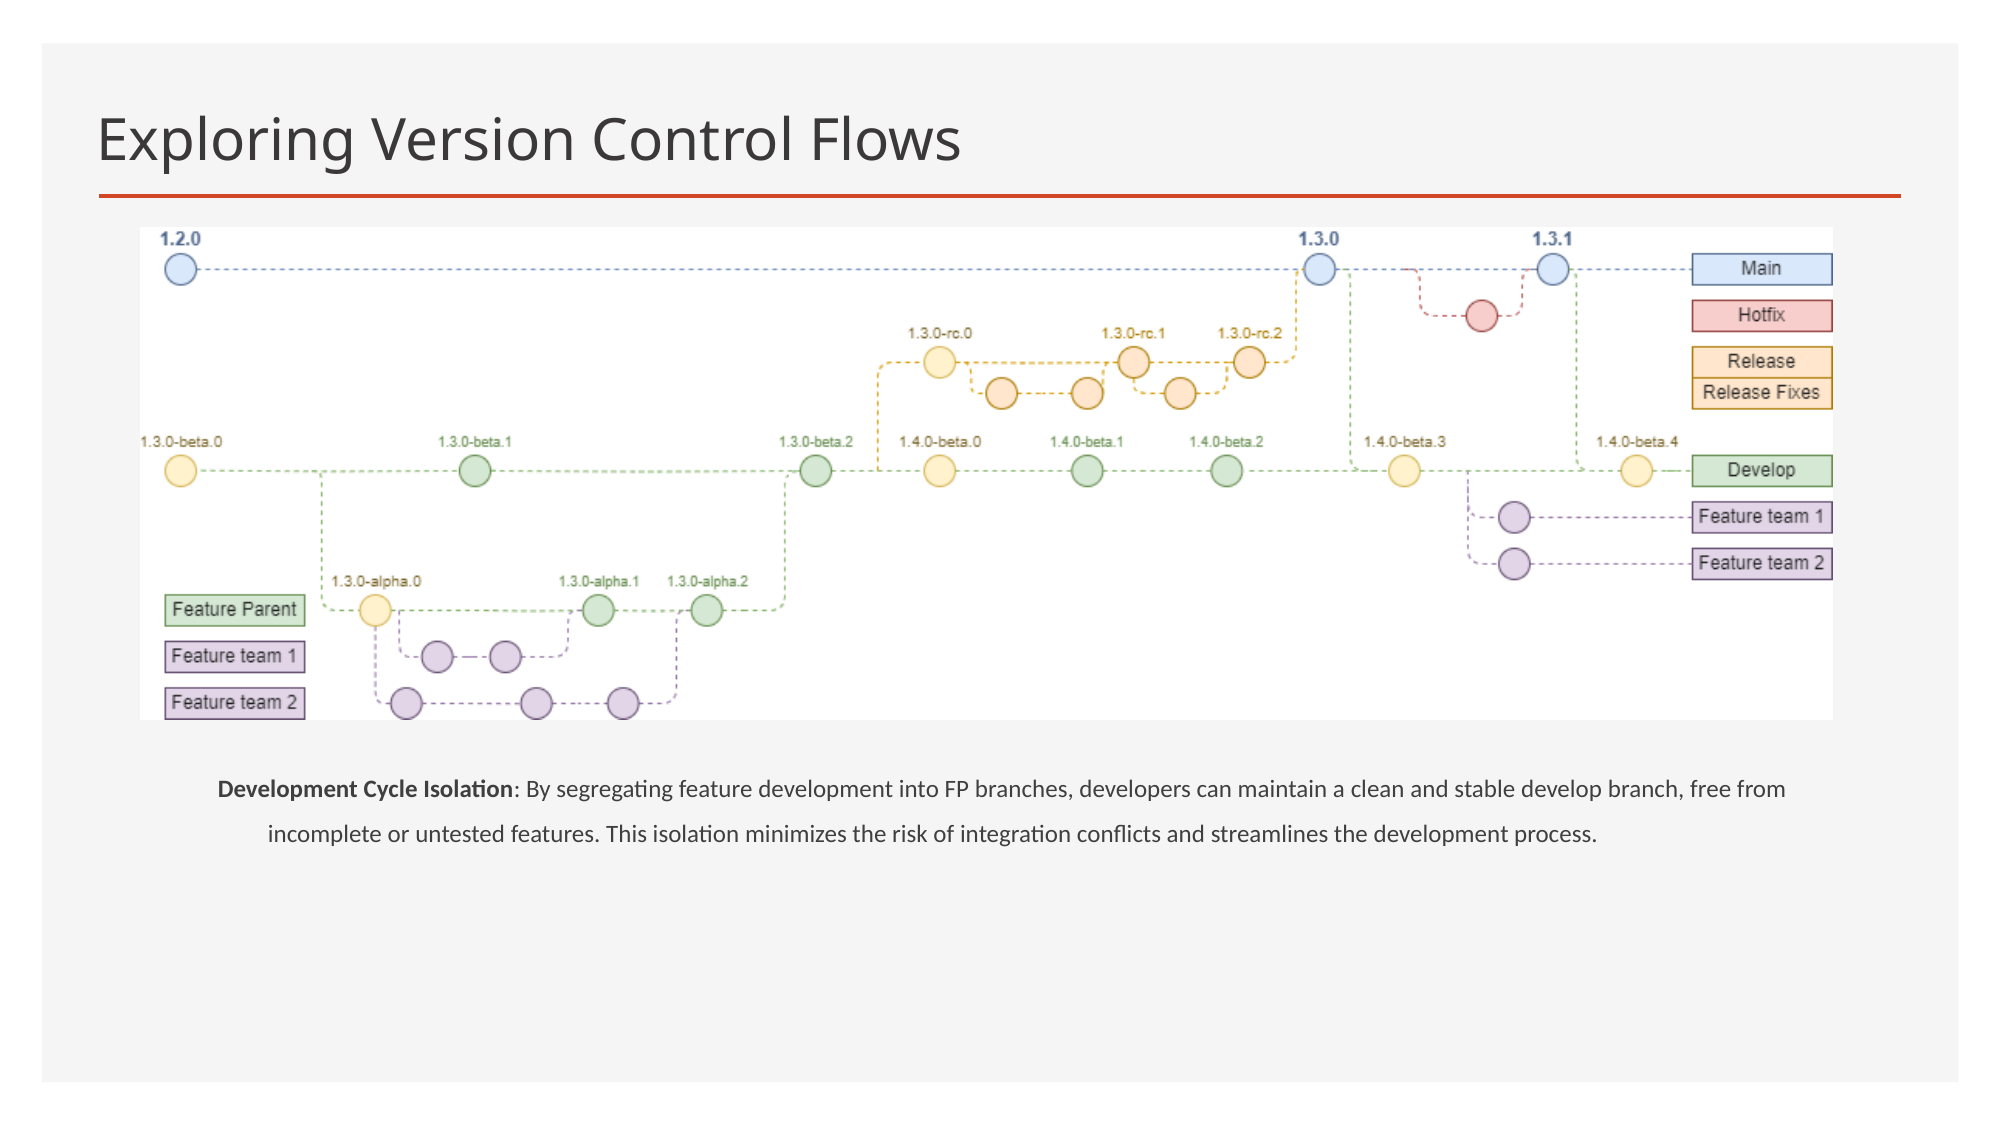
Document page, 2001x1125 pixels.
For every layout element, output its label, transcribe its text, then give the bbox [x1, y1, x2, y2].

picture [140, 227, 1833, 720]
title Exploring Version Control Flows [85, 73, 1214, 179]
list Development Cycle Isolation: By segregating feature development into FP branches, developers can maintain a clean and stable develop branch, free from incomplete or untested features. This isolation minimizes the risk of integration conflicts and streamlines the development process. [156, 752, 1833, 1052]
